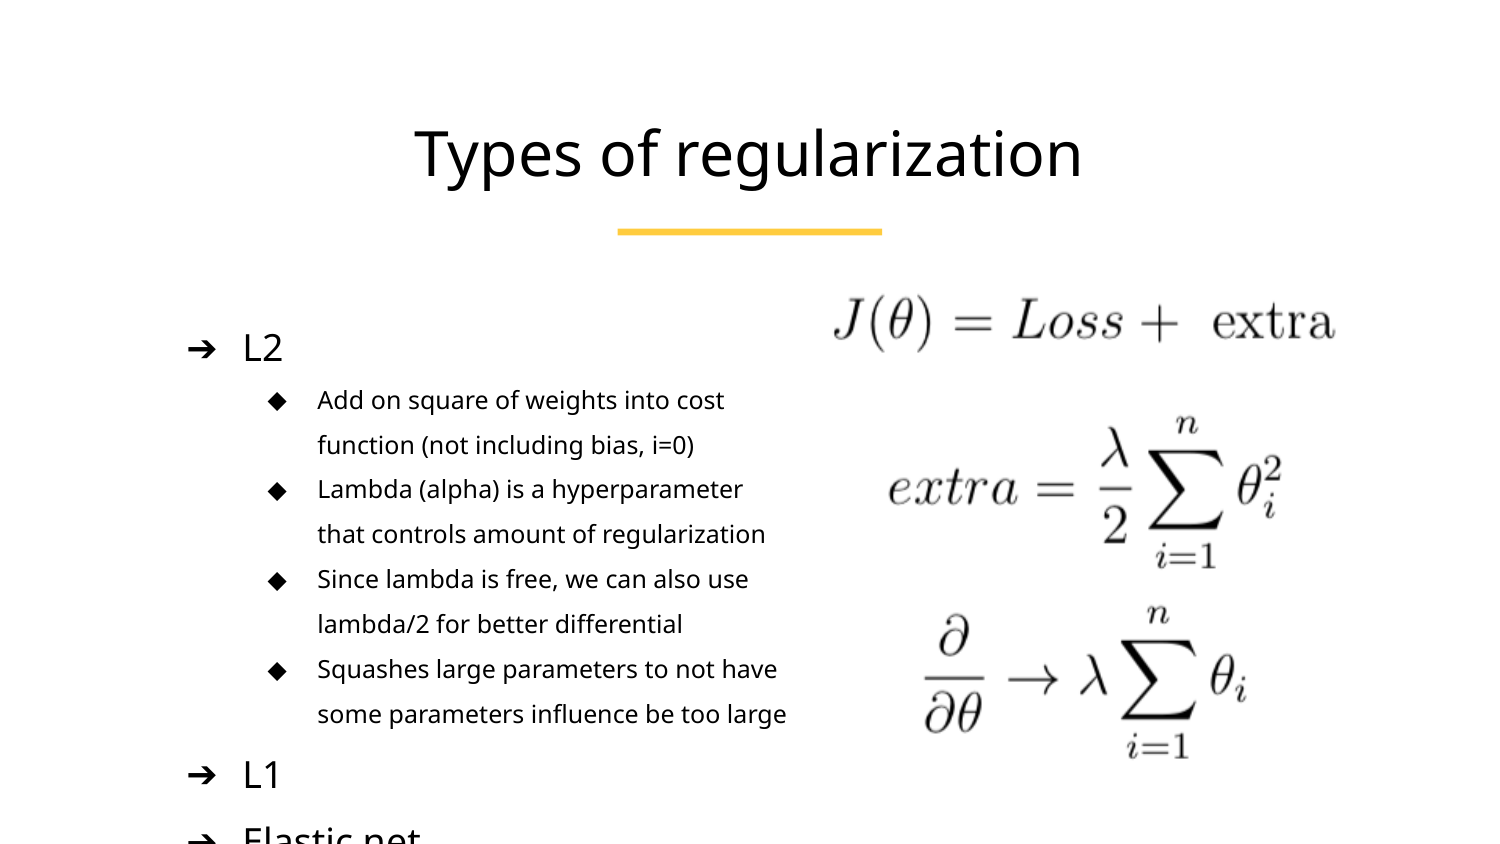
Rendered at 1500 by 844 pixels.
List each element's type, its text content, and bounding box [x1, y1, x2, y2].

picture [881, 404, 1288, 579]
picture [830, 286, 1339, 356]
text_box [617, 228, 883, 236]
picture [919, 597, 1250, 773]
text_box Types of regularization [0, 99, 1500, 198]
text_box L2 Add on square of weights into cost function (not including bias, i=0) Lambda (alpha) is a hyperparameter that controls amount of regularization Since lambda is free, we can also use lambda/2 for better differential Squashes large parameters to not have some parameters influence be too large L1 Elastic net [152, 286, 807, 786]
